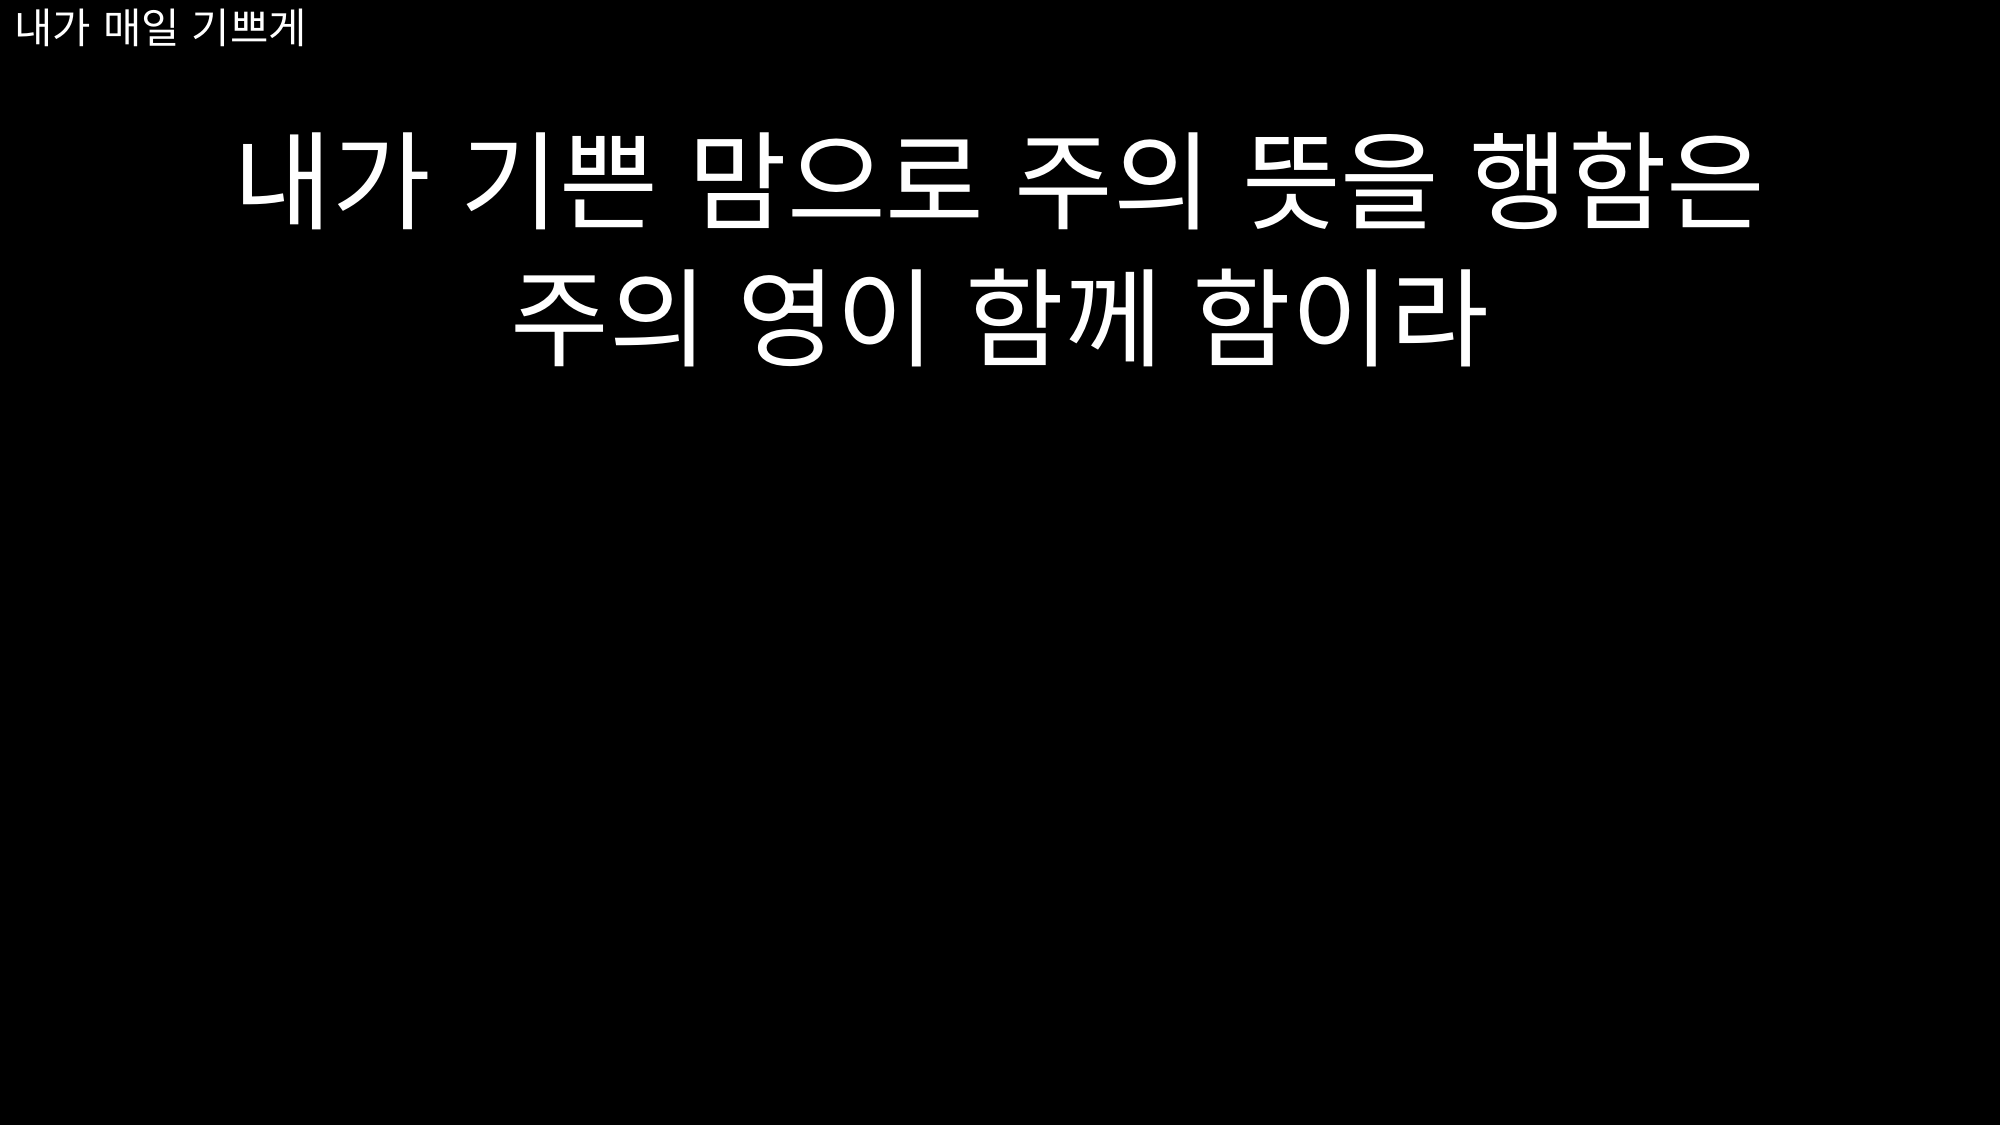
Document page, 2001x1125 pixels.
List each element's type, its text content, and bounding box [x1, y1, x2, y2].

subtitle 내가 기쁜 맘으로 주의 뜻을 행함은 주의 영이 함께 함이라 [0, 3, 2000, 781]
